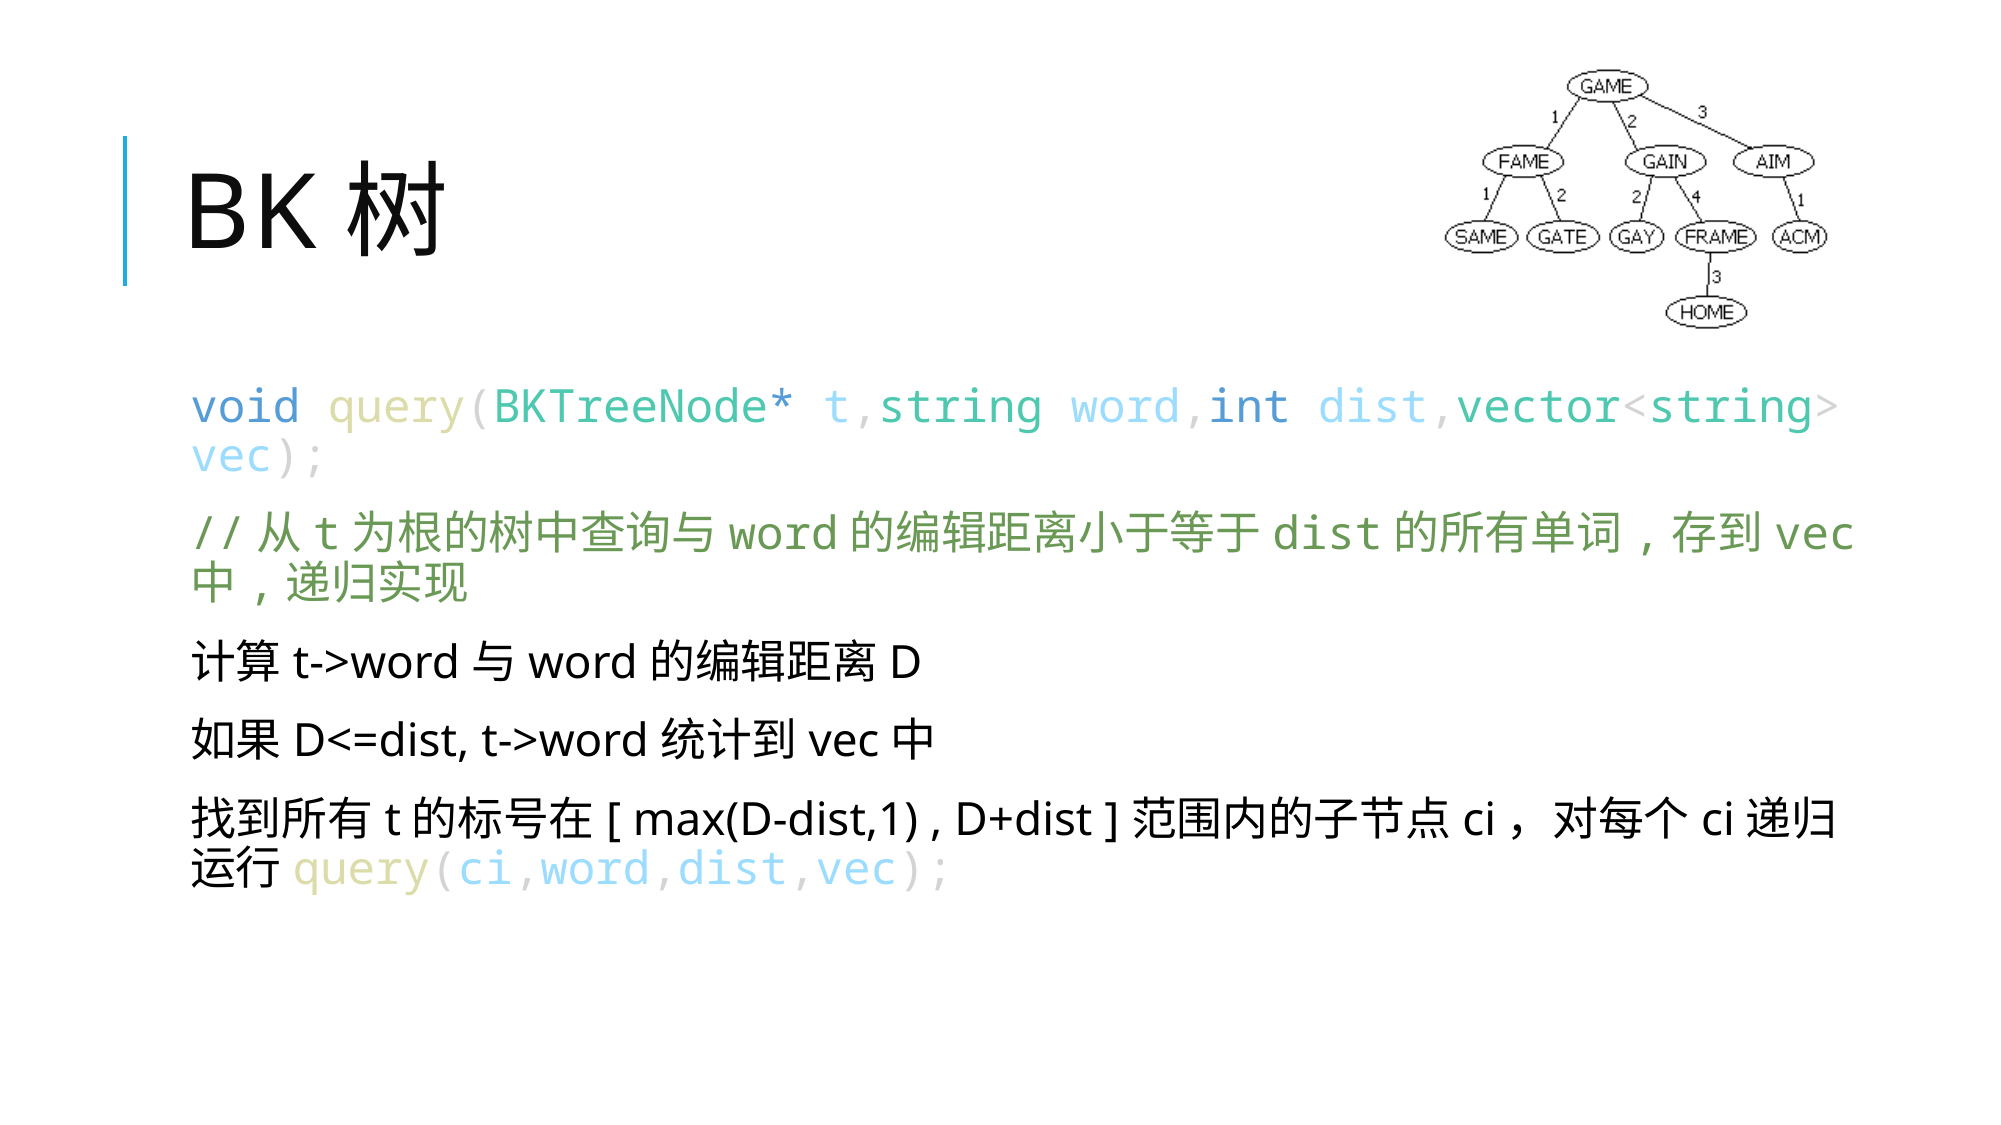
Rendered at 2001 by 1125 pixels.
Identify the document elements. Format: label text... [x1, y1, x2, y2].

title BK树 [168, 96, 1763, 342]
list void query(BKTreeNode* t,string word,int dist,vector<string> vec); //从t为根的树中查询与word的编辑距离小于等于dist的所有单词,存到vec中,递归实现 计算t->word与word的编辑距离D 如果D<=dist, t->word统计到vec中 找到所有t的标号在[ max(D-dist,1) , D+dist ]范围内的子节点ci，对每个ci递归运行query(ci,word,dist,vec); [168, 375, 1878, 1035]
picture [1439, 62, 1833, 332]
